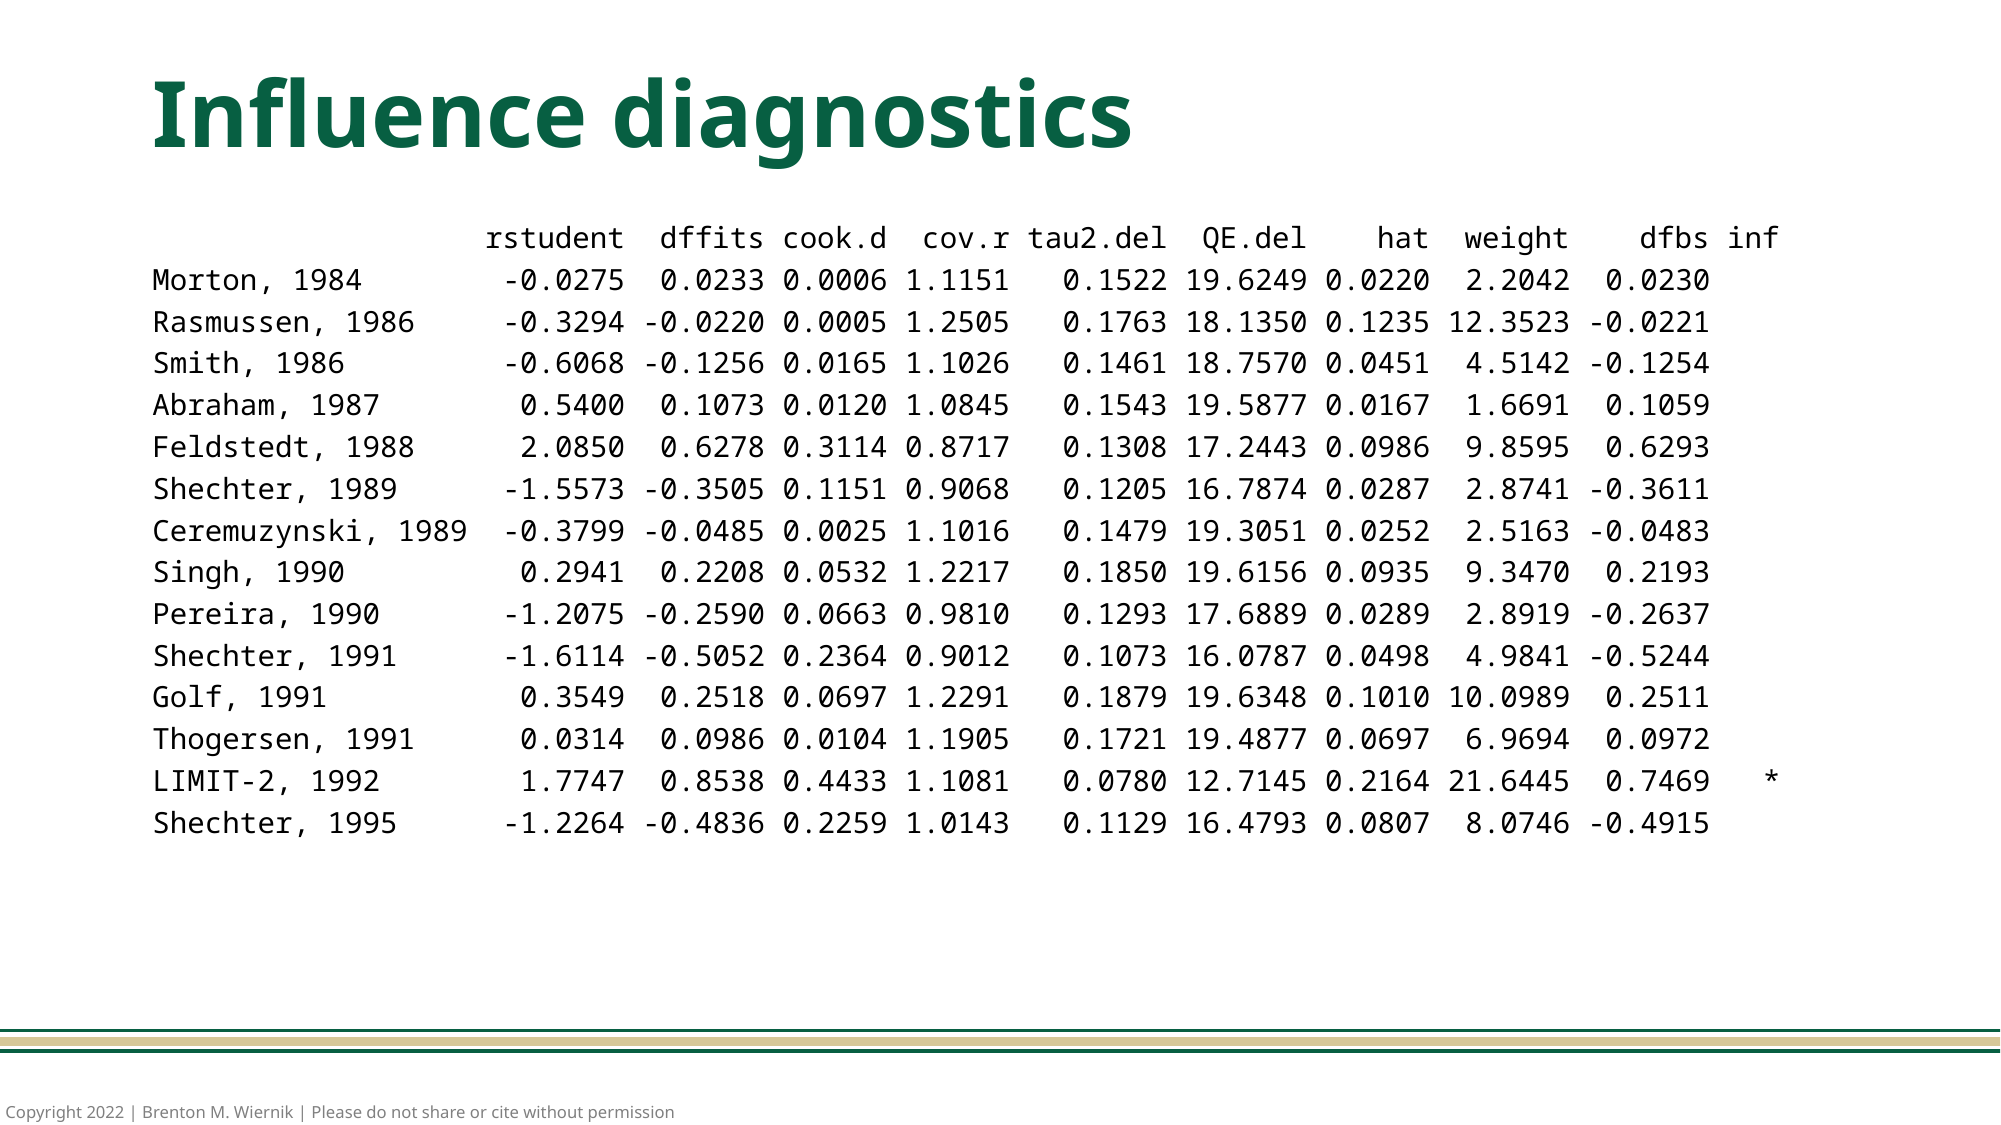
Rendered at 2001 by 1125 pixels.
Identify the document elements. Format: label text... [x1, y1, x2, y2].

list rstudent dffits cook.d cov.r tau2.del QE.del hat weight dfbs inf Morton, 1984 -0.0275 0.0233 0.0006 1.1151 0.1522 19.6249 0.0220 2.2042 0.0230 Rasmussen, 1986 -0.3294 -0.0220 0.0005 1.2505 0.1763 18.1350 0.1235 12.3523 -0.0221 Smith, 1986 -0.6068 -0.1256 0.0165 1.1026 0.1461 18.7570 0.0451 4.5142 -0.1254 Abraham, 1987 0.5400 0.1073 0.0120 1.0845 0.1543 19.5877 0.0167 1.6691 0.1059 Feldstedt, 1988 2.0850 0.6278 0.3114 0.8717 0.1308 17.2443 0.0986 9.8595 0.6293 Shechter, 1989 -1.5573 -0.3505 0.1151 0.9068 0.1205 16.7874 0.0287 2.8741 -0.3611 Ceremuzynski, 1989 -0.3799 -0.0485 0.0025 1.1016 0.1479 19.3051 0.0252 2.5163 -0.0483 Singh, 1990 0.2941 0.2208 0.0532 1.2217 0.1850 19.6156 0.0935 9.3470 0.2193 Pereira, 1990 -1.2075 -0.2590 0.0663 0.9810 0.1293 17.6889 0.0289 2.8919 -0.2637 Shechter, 1991 -1.6114 -0.5052 0.2364 0.9012 0.1073 16.0787 0.0498 4.9841 -0.5244 Golf, 1991 0.3549 0.2518 0.0697 1.2291 0.1879 19.6348 0.1010 10.0989 0.2511 Thogersen, 1991 0.0314 0.0986 0.0104 1.1905 0.1721 19.4877 0.0697 6.9694 0.0972 LIMIT-2, 1992 1.7747 0.8538 0.4433 1.1081 0.0780 12.7145 0.2164 21.6445 0.7469 * Shechter, 1995 -1.2264 -0.4836 0.2259 1.0143 0.1129 16.4793 0.0807 8.0746 -0.4915 [137, 216, 1863, 906]
title Influence diagnostics [137, 59, 1863, 177]
